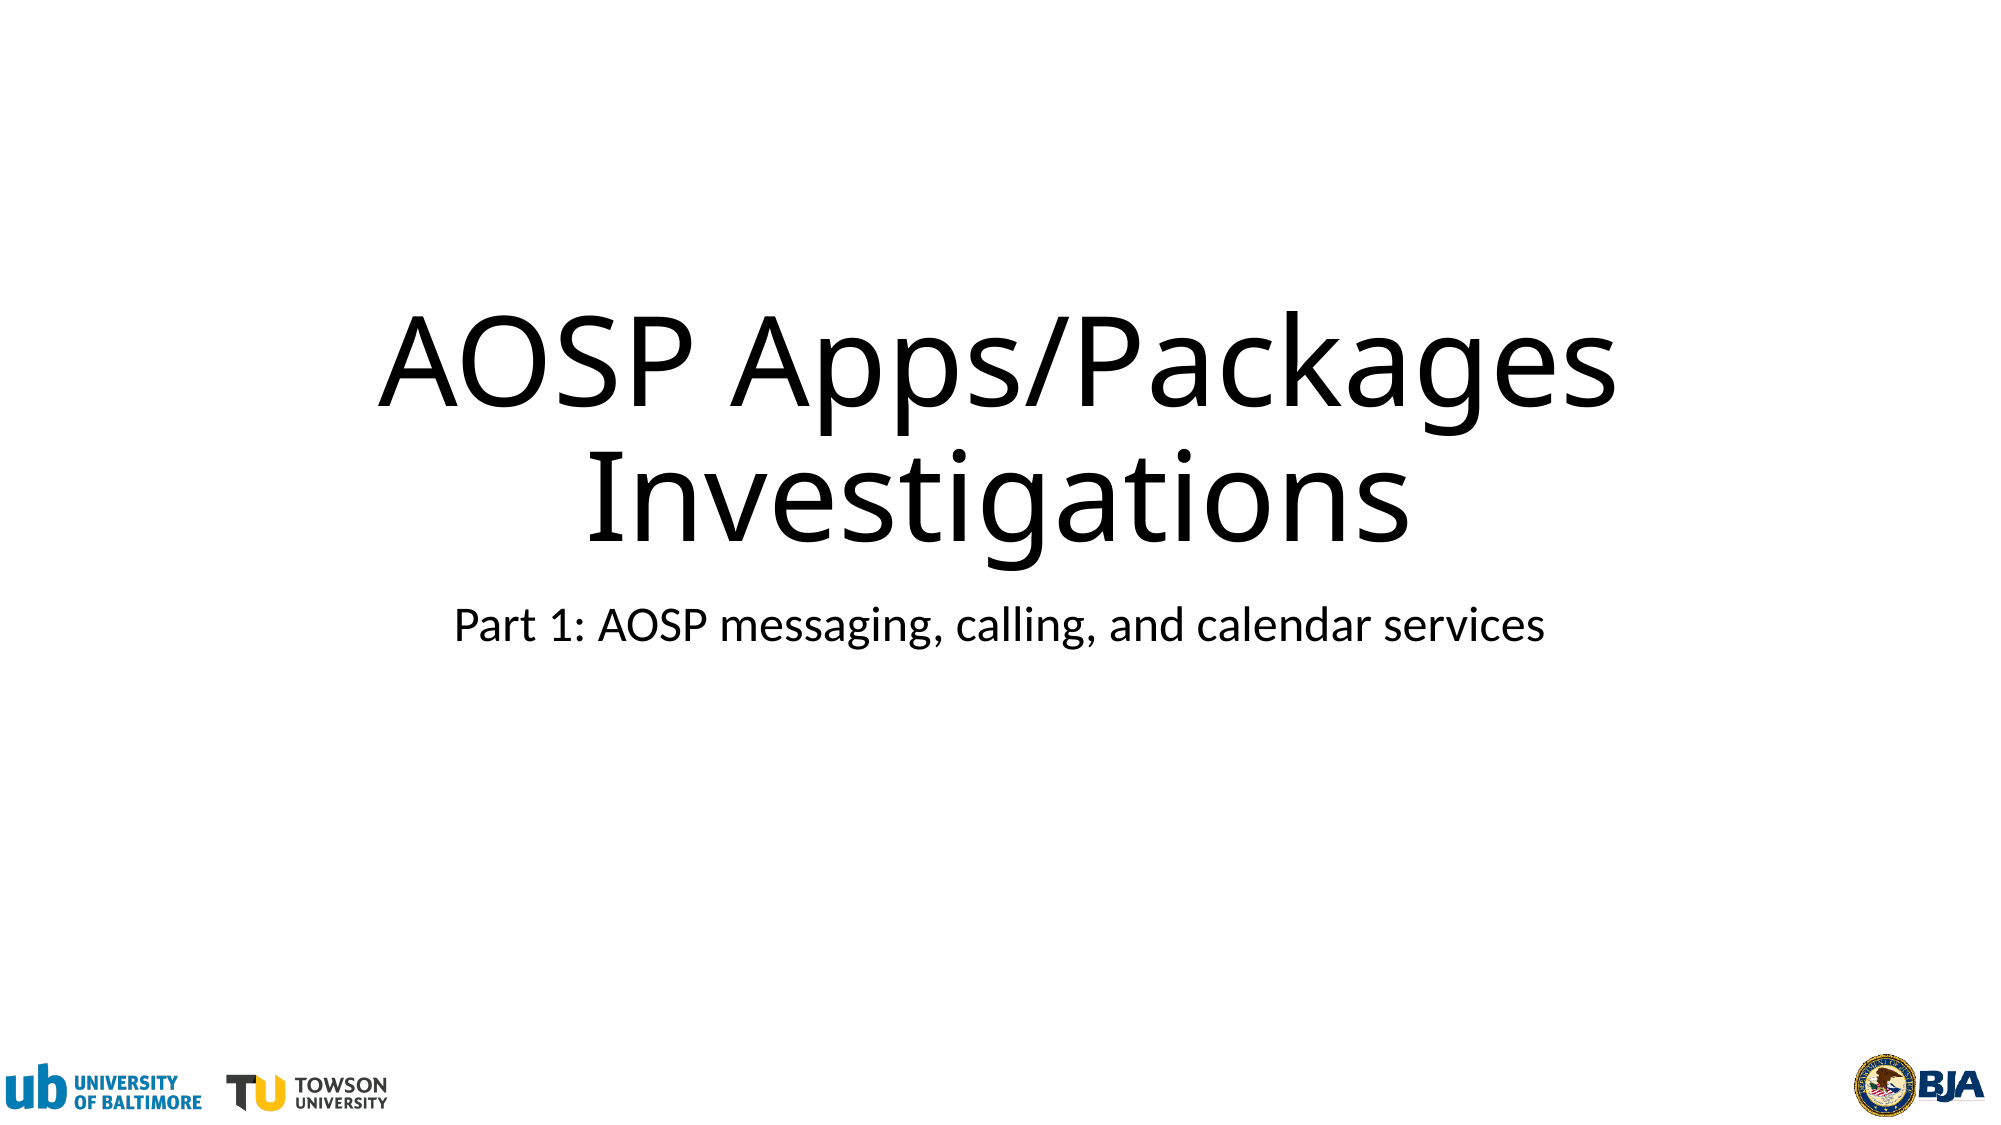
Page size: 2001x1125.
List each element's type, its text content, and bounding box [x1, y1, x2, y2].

title AOSP Apps/Packages Investigations [249, 184, 1750, 576]
subtitle Part 1: AOSP messaging, calling, and calendar services [249, 590, 1750, 863]
picture [1854, 1054, 1986, 1117]
picture [0, 1031, 407, 1125]
